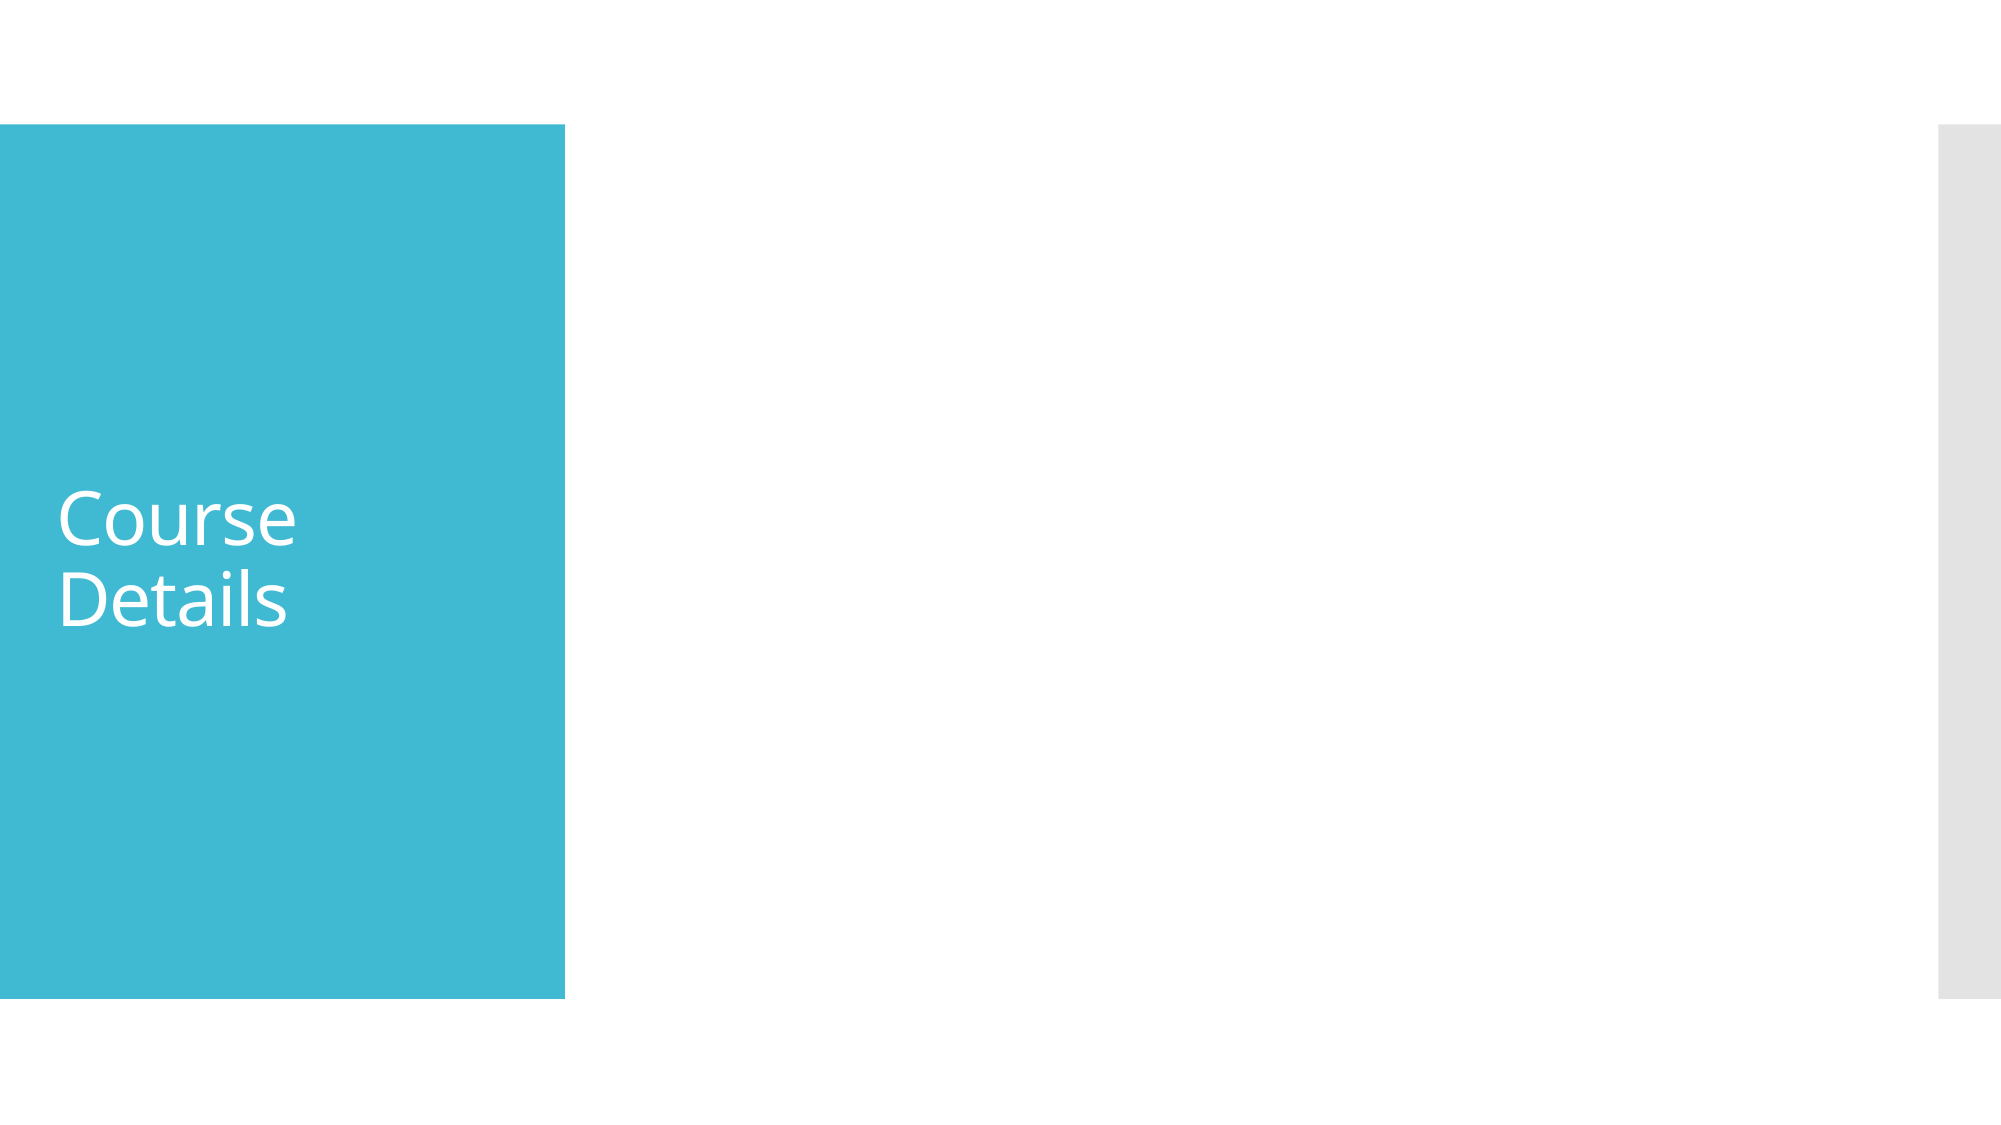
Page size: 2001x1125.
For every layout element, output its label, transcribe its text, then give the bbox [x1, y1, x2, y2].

title Course Details [41, 184, 525, 940]
